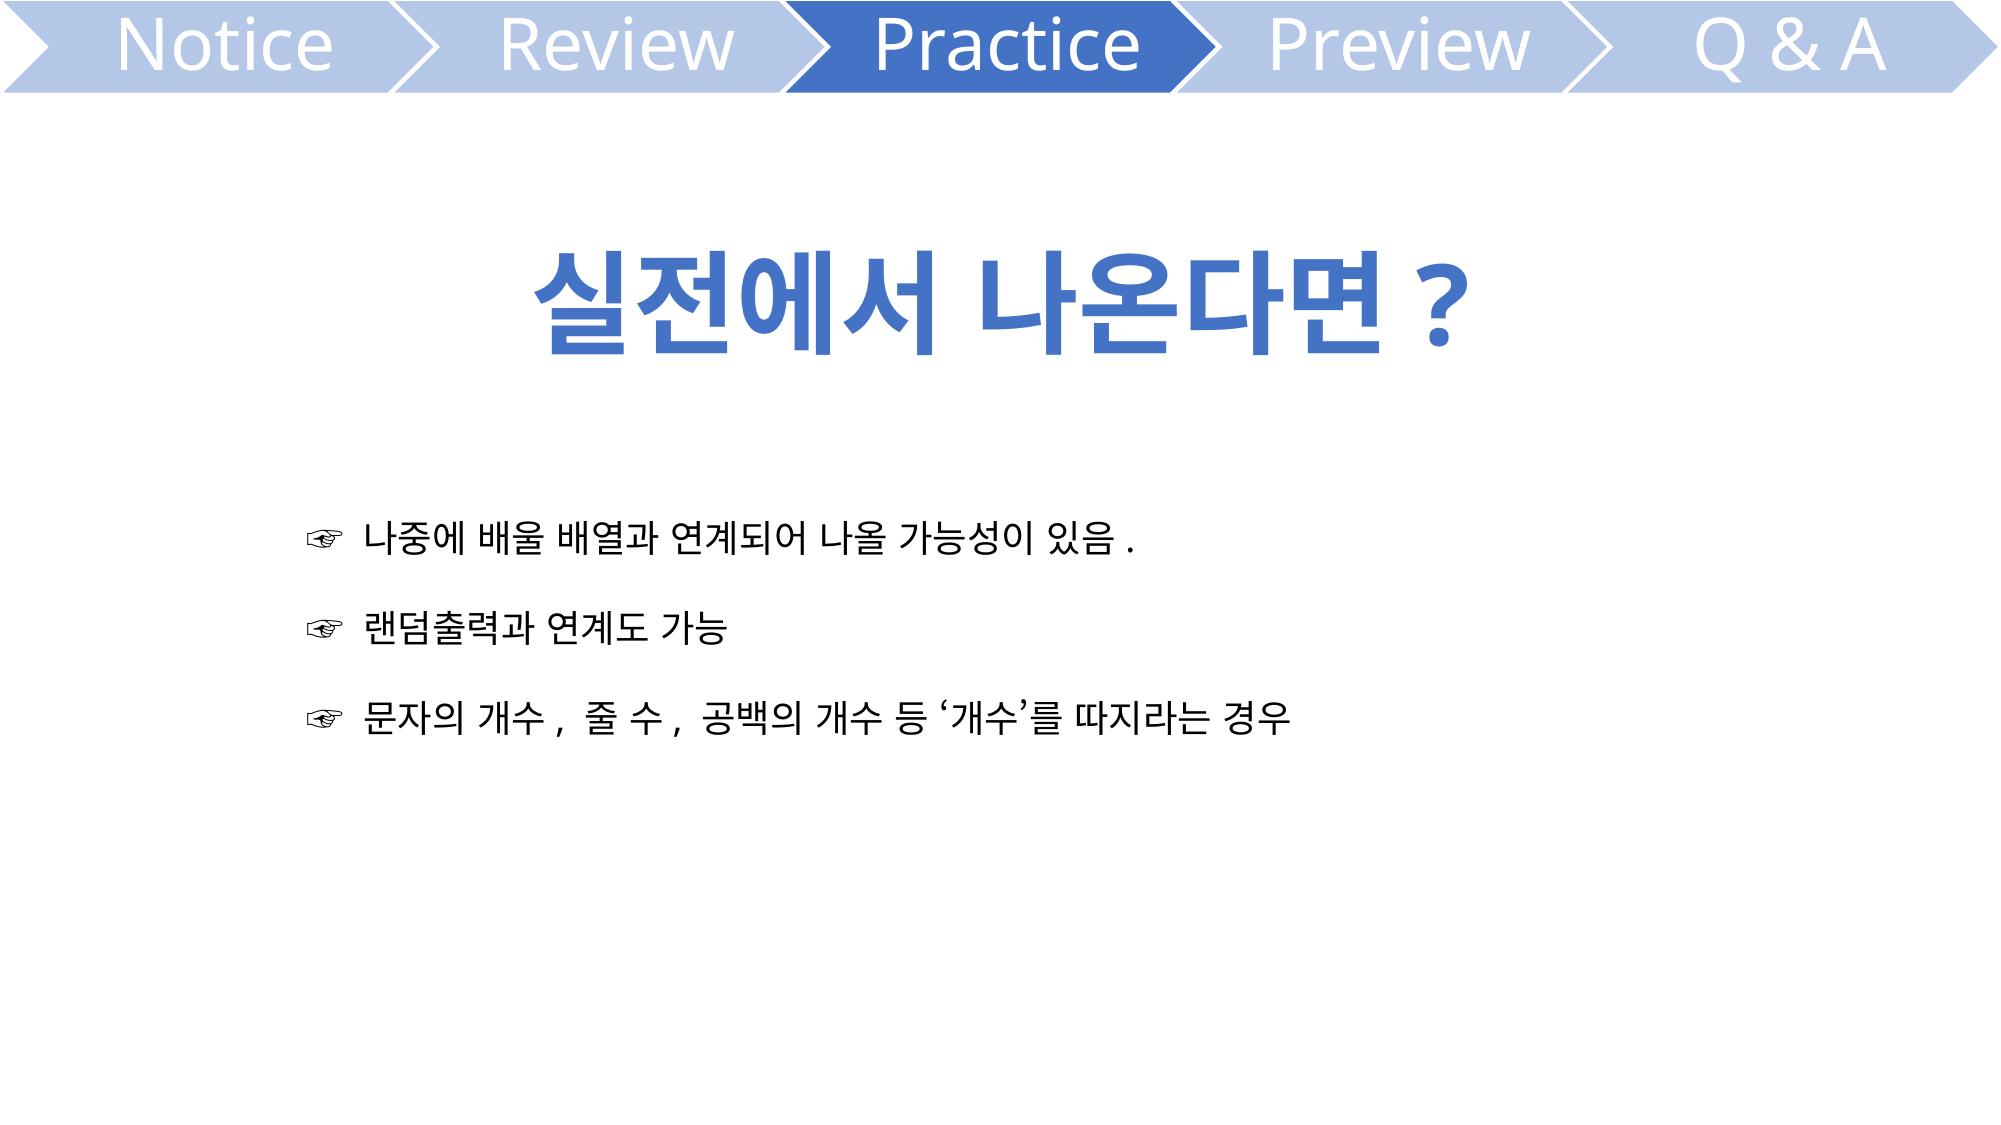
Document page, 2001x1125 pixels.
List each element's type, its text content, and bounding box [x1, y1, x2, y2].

text_box ☞ 나중에 배울 배열과 연계되어 나올 가능성이 있음. ☞ 랜덤출력과 연계도 가능 ☞ 문자의 개수, 줄 수, 공백의 개수 등 ‘개수’를 따지라는 경우 [291, 507, 1709, 748]
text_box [0, 0, 2000, 94]
text_box 실전에서 나온다면? [514, 224, 1486, 375]
